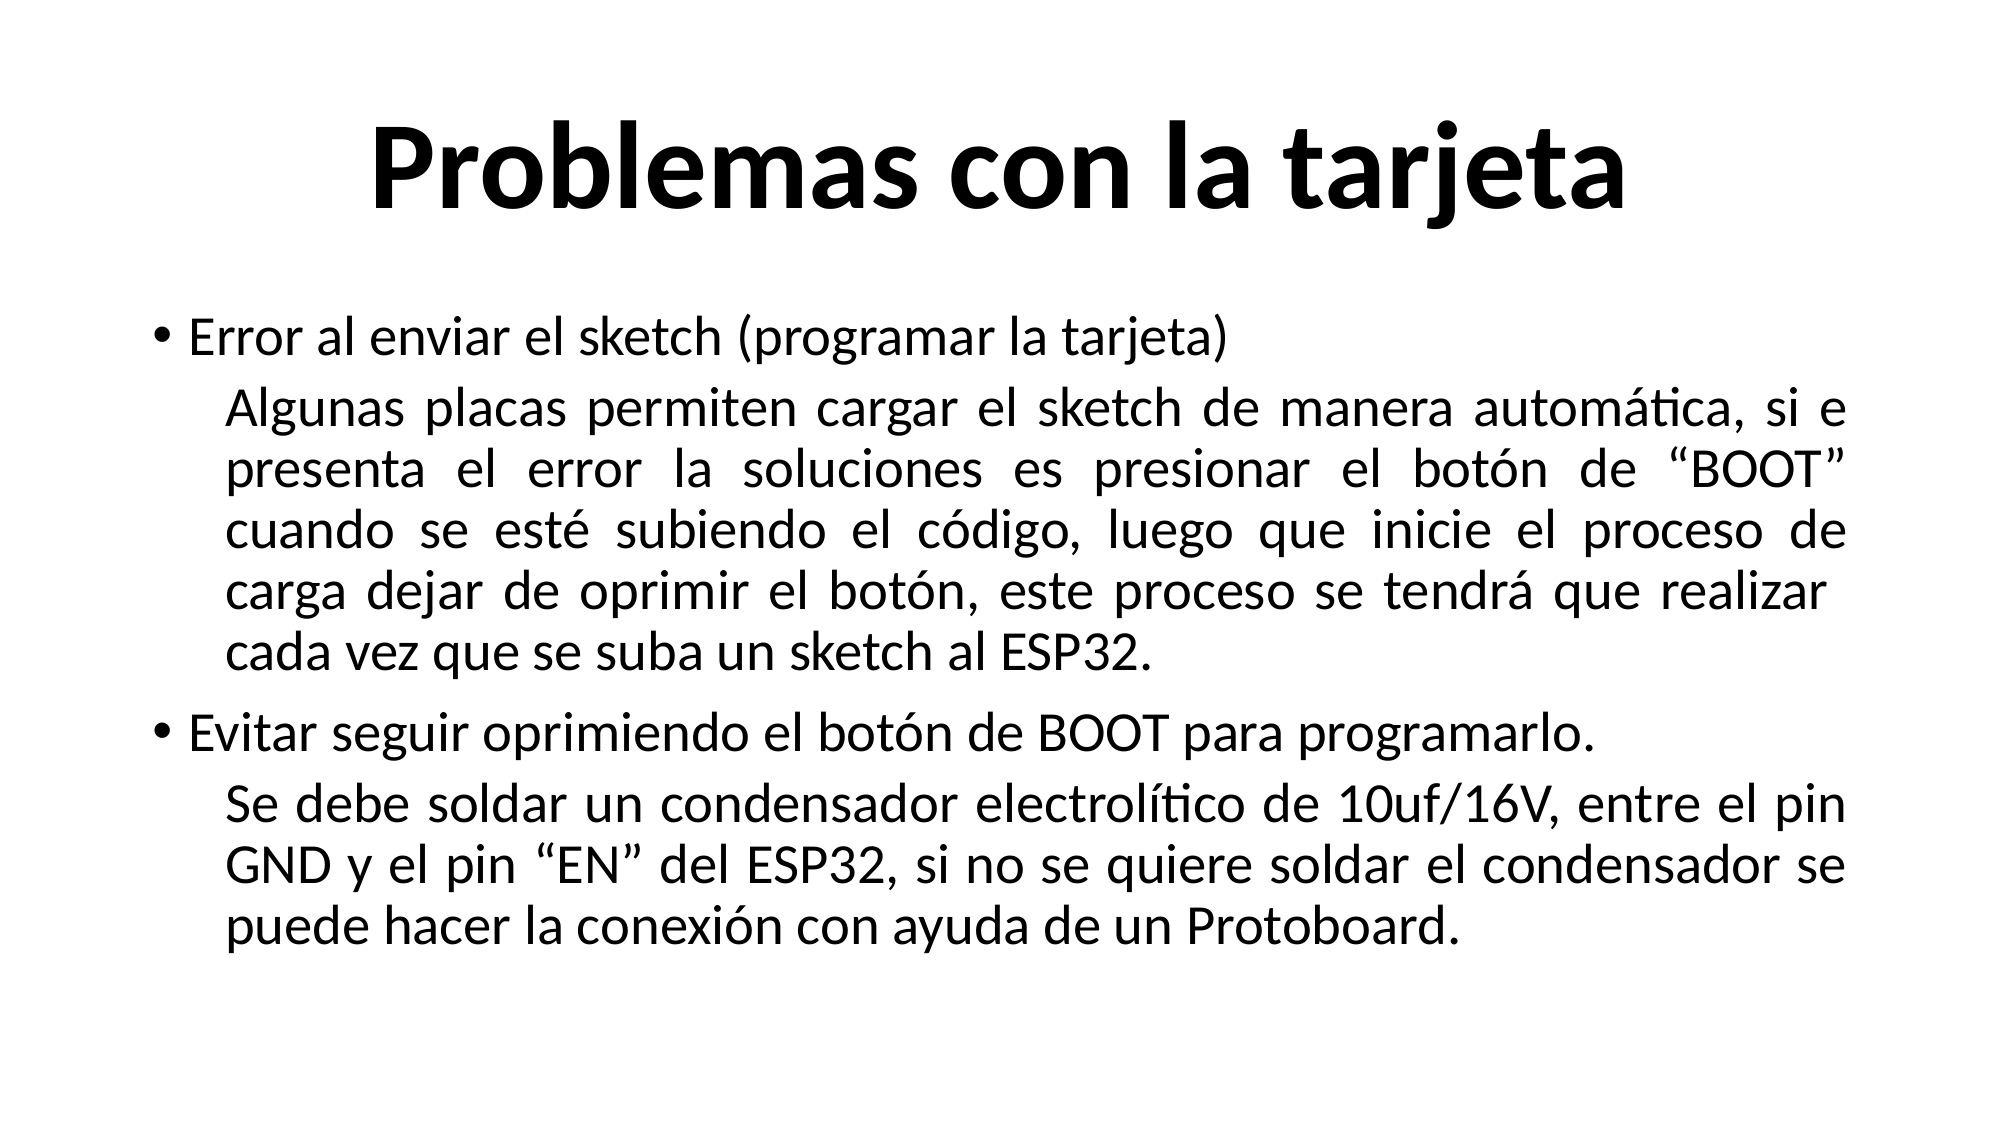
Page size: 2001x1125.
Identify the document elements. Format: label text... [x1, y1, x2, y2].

list Error al enviar el sketch (programar la tarjeta) Algunas placas permiten cargar el sketch de manera automática, si e presenta el error la soluciones es presionar el botón de “BOOT” cuando se esté subiendo el código, luego que inicie el proceso de carga dejar de oprimir el botón, este proceso se tendrá que realizar cada vez que se suba un sketch al ESP32. Evitar seguir oprimiendo el botón de BOOT para programarlo. Se debe soldar un condensador electrolítico de 10uf/16V, entre el pin GND y el pin “EN” del ESP32, si no se quiere soldar el condensador se puede hacer la conexión con ayuda de un Protoboard. [137, 299, 1863, 1014]
title Problemas con la tarjeta [137, 59, 1863, 278]
